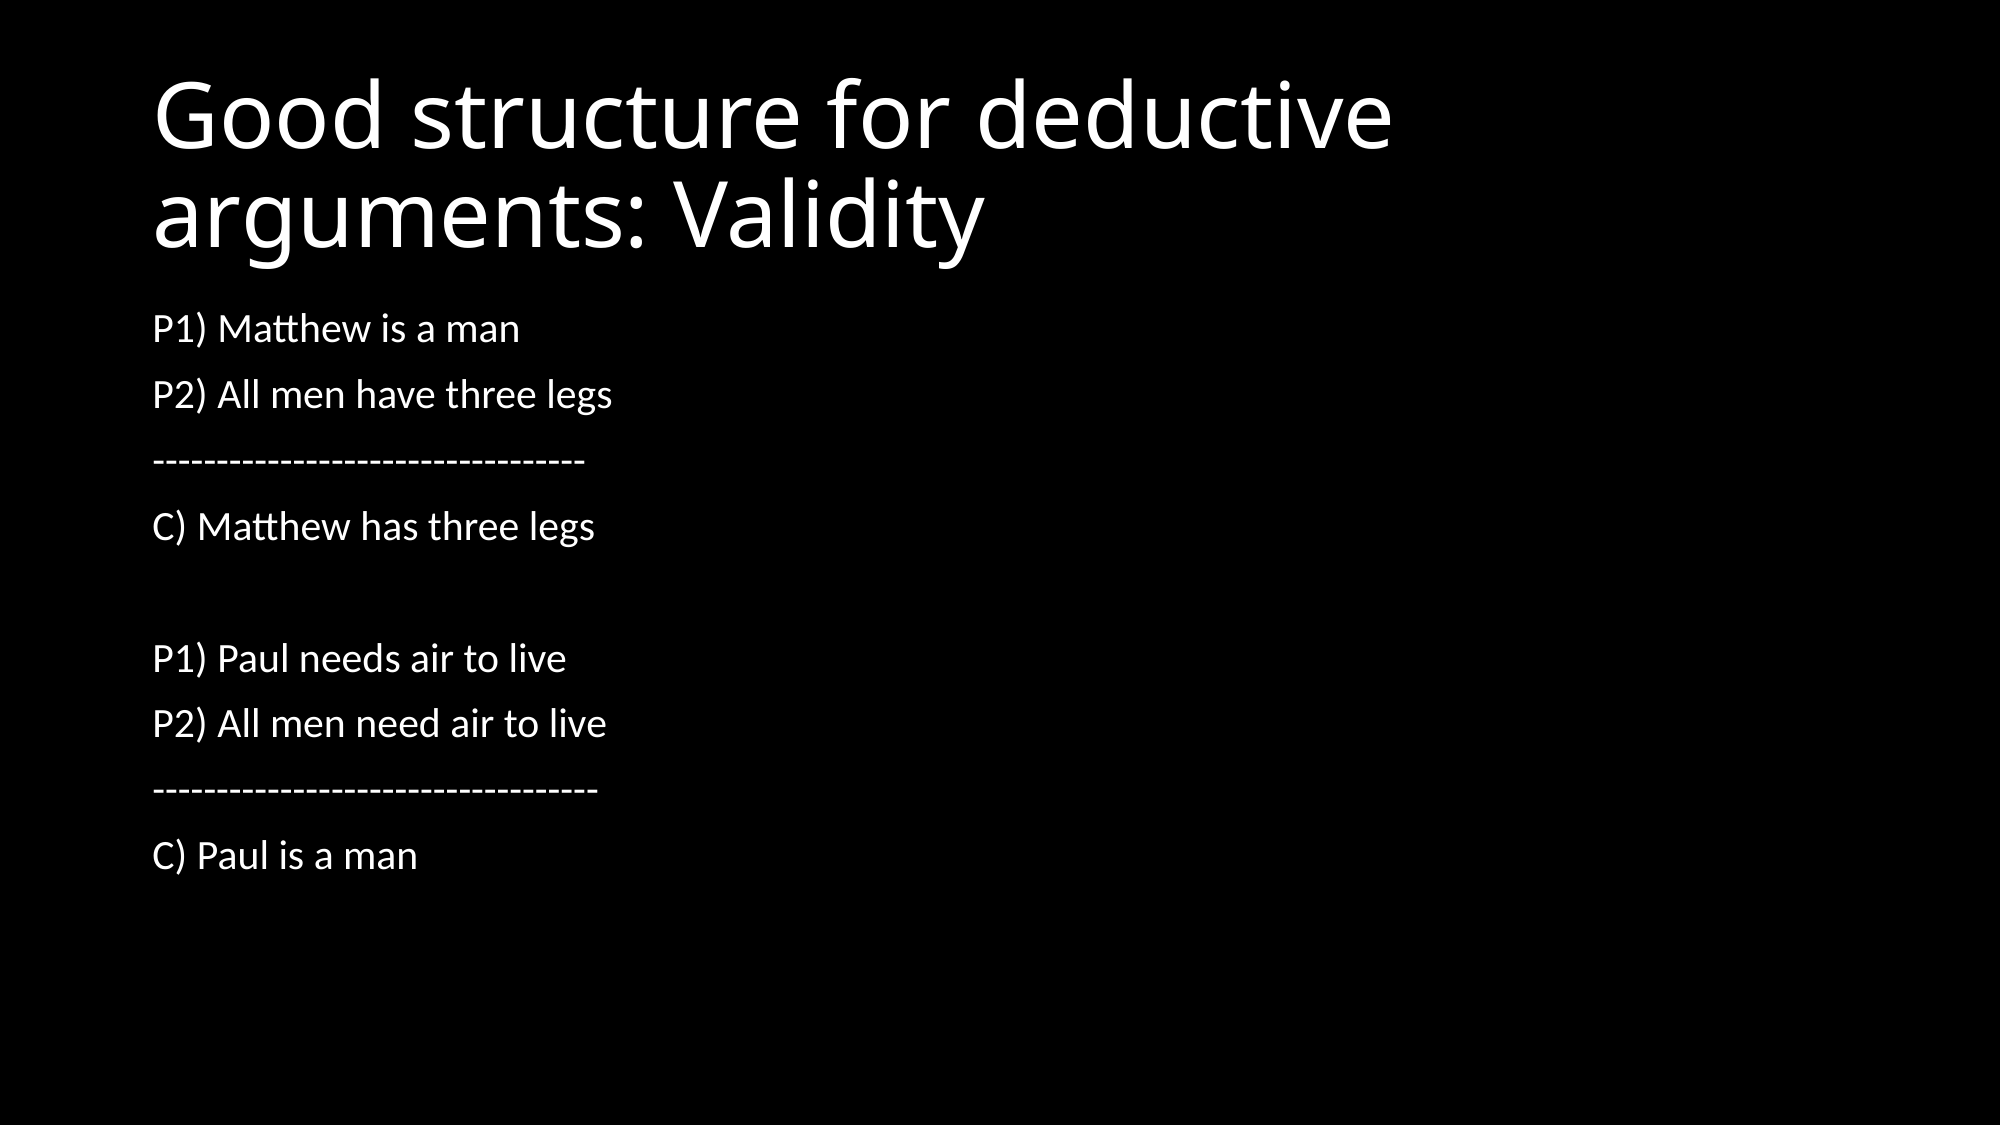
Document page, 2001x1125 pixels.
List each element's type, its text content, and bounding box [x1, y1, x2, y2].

list P1) Matthew is a man P2) All men have three legs ---------------------------------- C) Matthew has three legs P1) Paul needs air to live P2) All men need air to live ----------------------------------- C) Paul is a man [137, 299, 1863, 1014]
title Good structure for deductive arguments: Validity [137, 59, 1863, 278]
